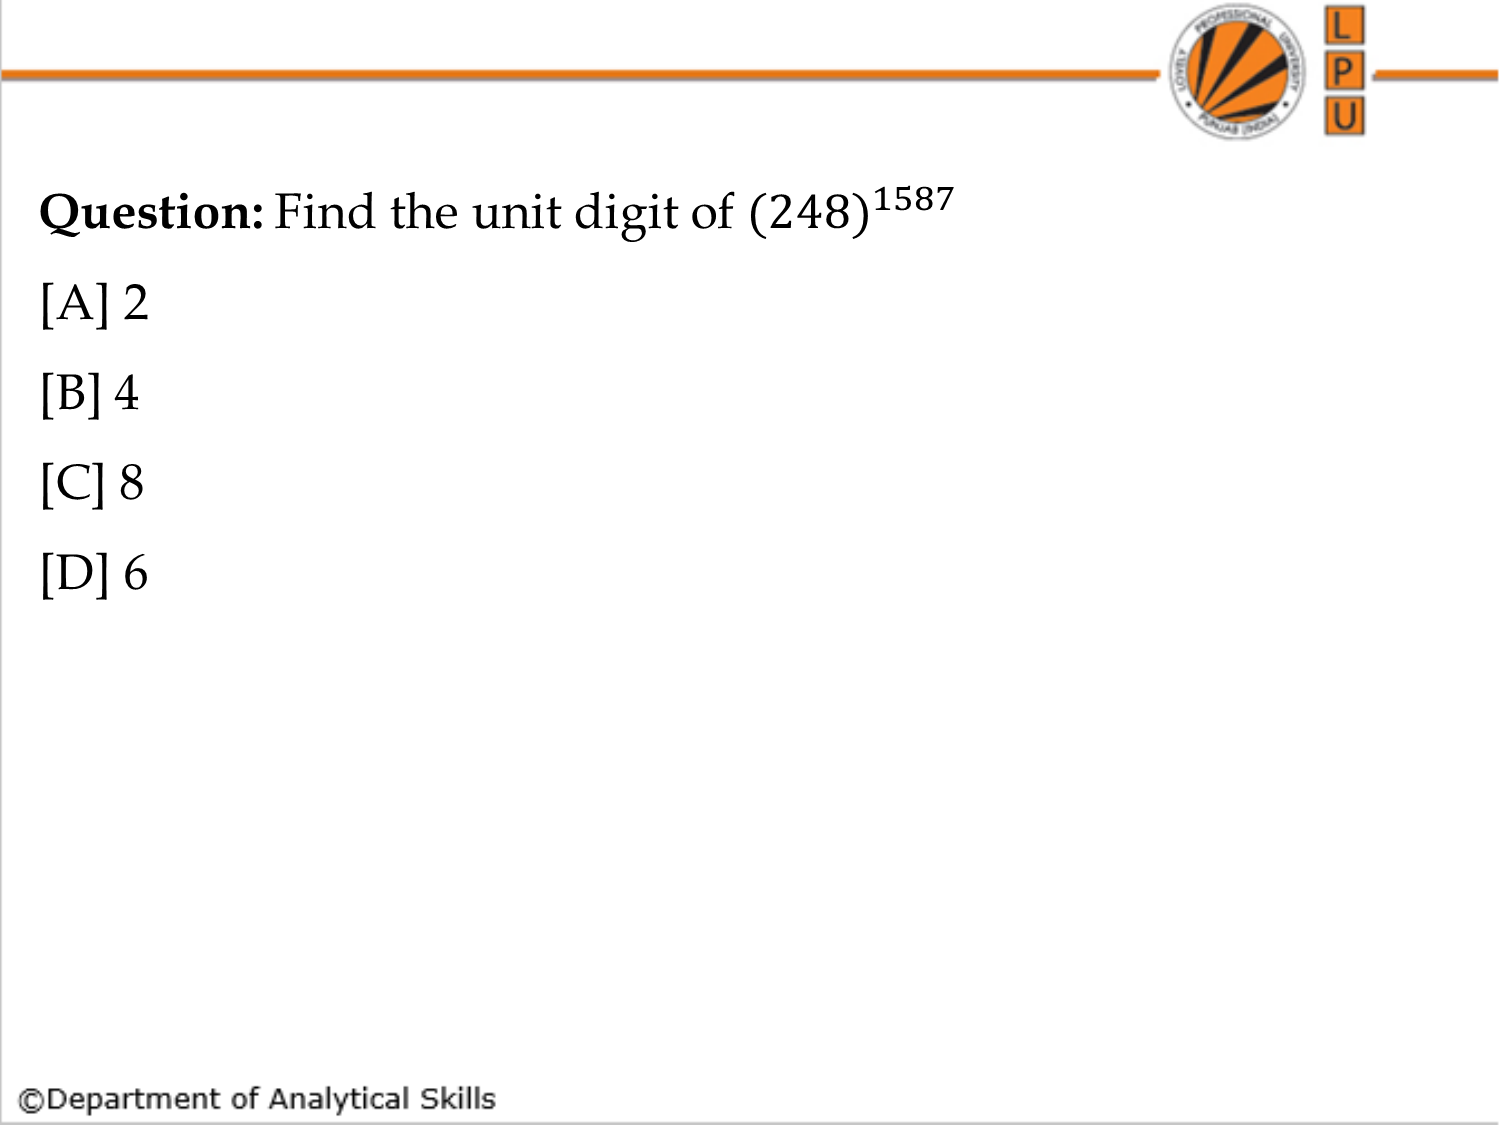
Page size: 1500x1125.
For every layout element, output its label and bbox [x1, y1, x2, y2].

text_box [23, 152, 1465, 613]
picture [0, 0, 1500, 1125]
